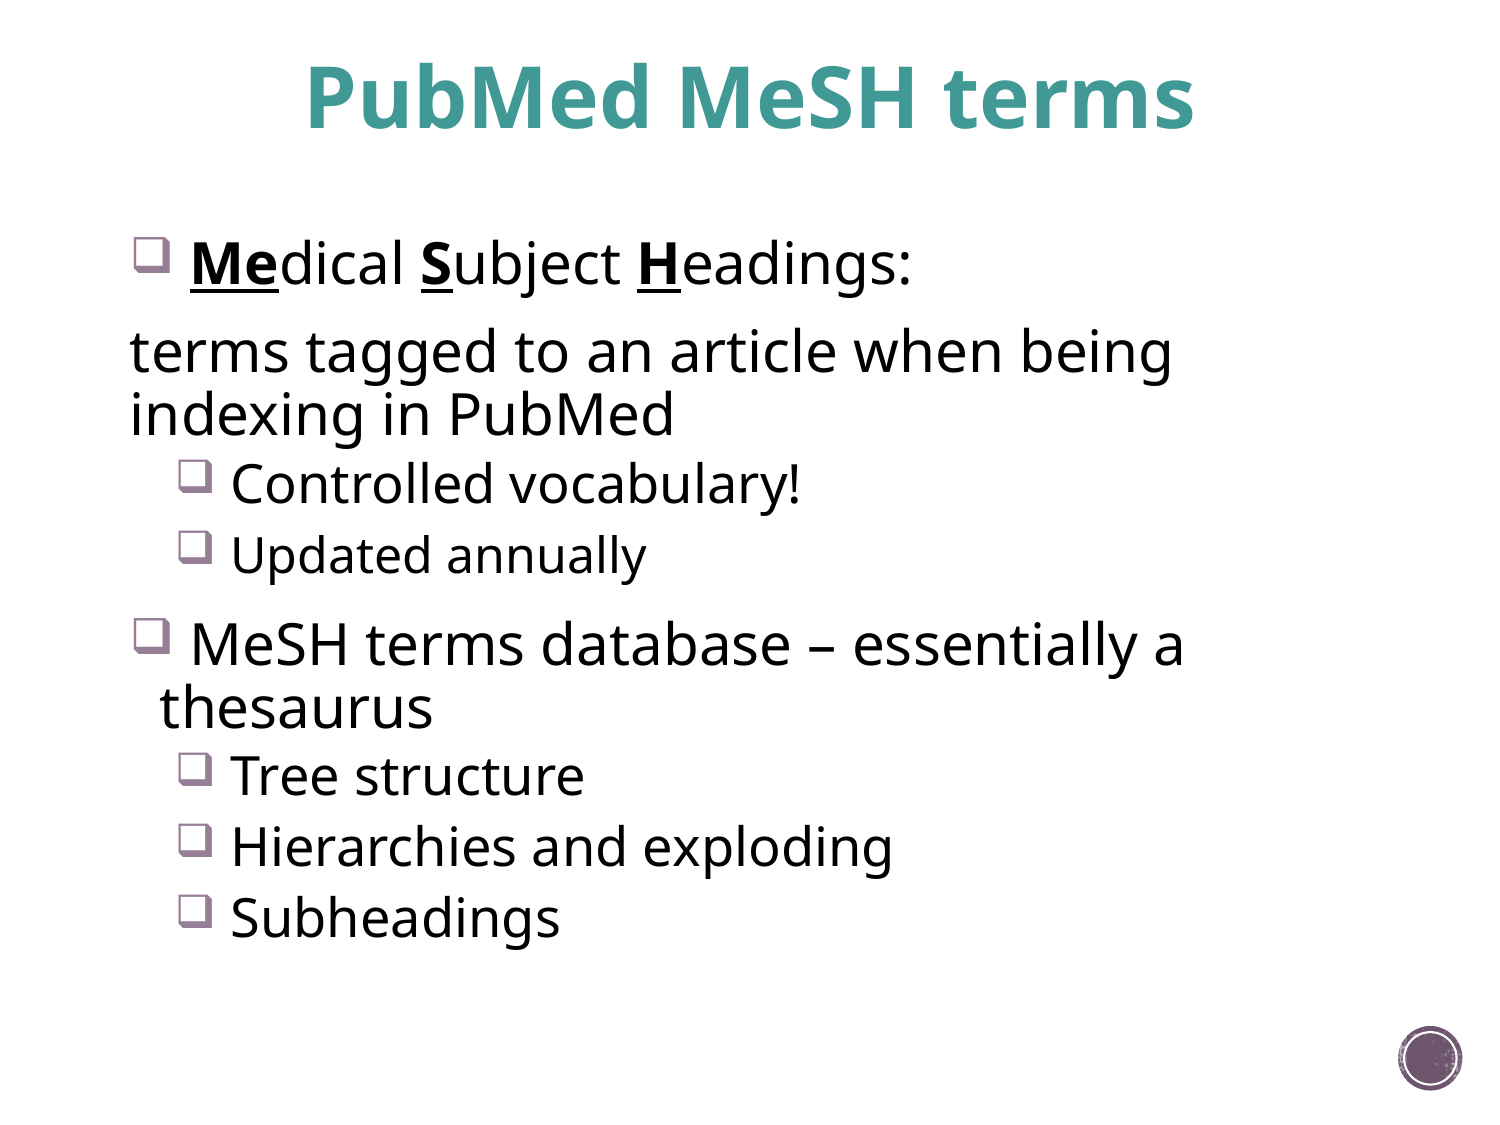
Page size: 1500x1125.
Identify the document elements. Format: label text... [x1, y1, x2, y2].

list Medical Subject Headings: terms tagged to an article when being indexing in PubMed Controlled vocabulary! Updated annually MeSH terms database – essentially a thesaurus Tree structure Hierarchies and exploding Subheadings [114, 226, 1385, 1077]
title PubMed MeSH terms [0, 47, 1500, 156]
